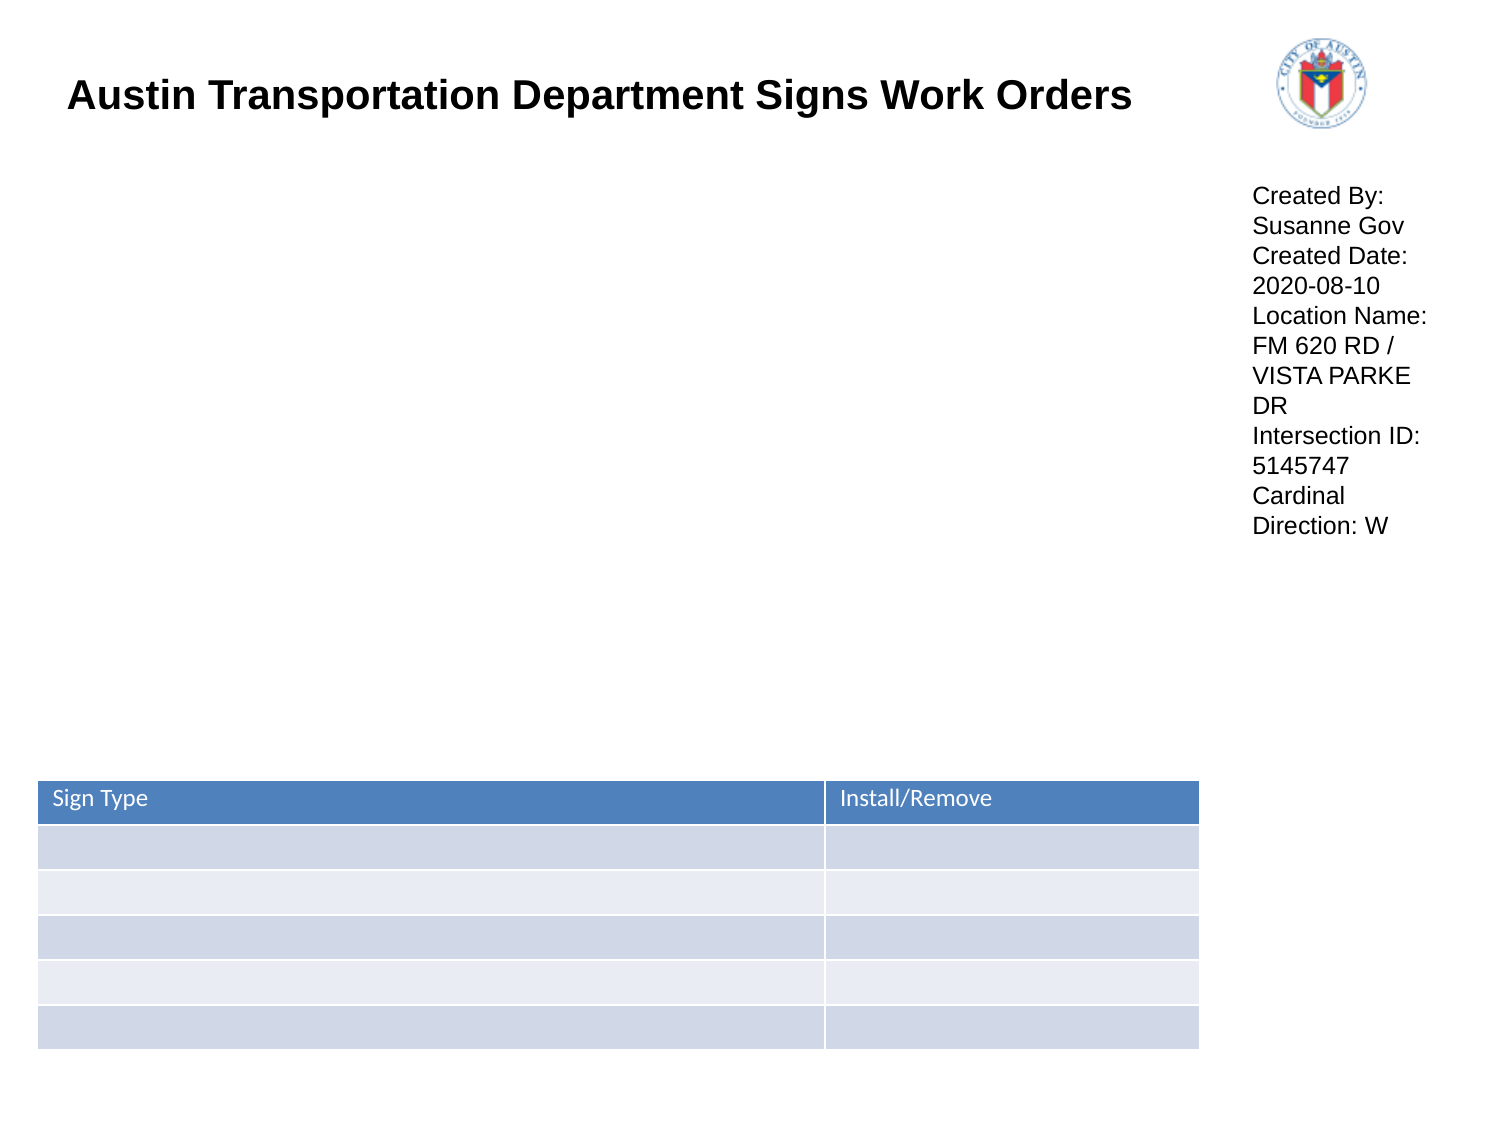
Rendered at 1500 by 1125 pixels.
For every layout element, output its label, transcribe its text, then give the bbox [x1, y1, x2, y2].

table_cell [826, 1006, 1199, 1049]
text_box Austin Transportation Department Signs Work Orders [51, 60, 1149, 125]
table_cell [38, 871, 824, 914]
table_cell [826, 916, 1199, 959]
table_cell [826, 961, 1199, 1004]
table_cell [38, 826, 824, 869]
table_cell [826, 871, 1199, 914]
text_box Created By: Susanne Gov Created Date: 2020-08-10 Location Name: FM 620 RD / VISTA PARKE DR Intersection ID: 5145747 Cardinal Direction: W [1237, 172, 1463, 547]
table_header Install/Remove [826, 781, 1199, 824]
table_cell [38, 1006, 824, 1049]
table_header Sign Type [38, 781, 824, 824]
picture [1274, 37, 1369, 132]
table_cell [826, 826, 1199, 869]
table_cell [38, 961, 824, 1004]
table_cell [38, 916, 824, 959]
